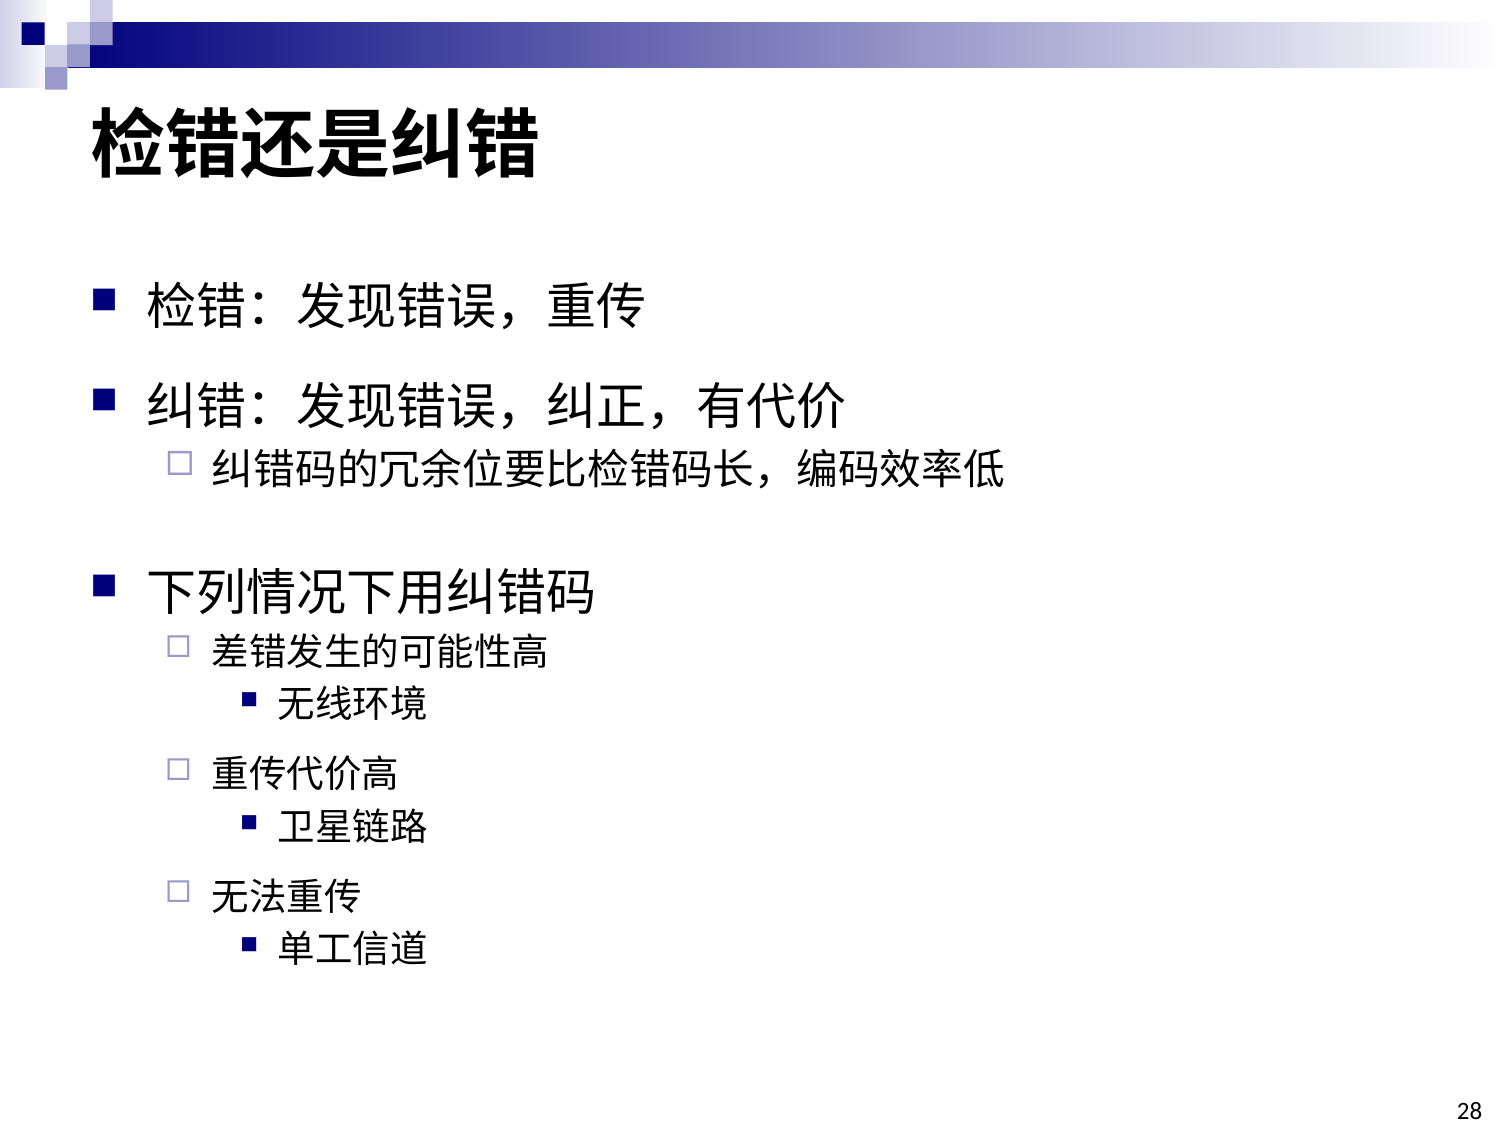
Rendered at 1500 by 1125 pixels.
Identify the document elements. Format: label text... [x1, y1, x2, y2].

list 检错：发现错误，重传 纠错：发现错误，纠正，有代价 纠错码的冗余位要比检错码长，编码效率低 下列情况下用纠错码 差错发生的可能性高 无线环境 重传代价高 卫星链路 无法重传 单工信道 [75, 237, 1425, 1063]
title 检错还是纠错 [75, 75, 1425, 209]
slide_number 28 [1448, 1100, 1483, 1125]
